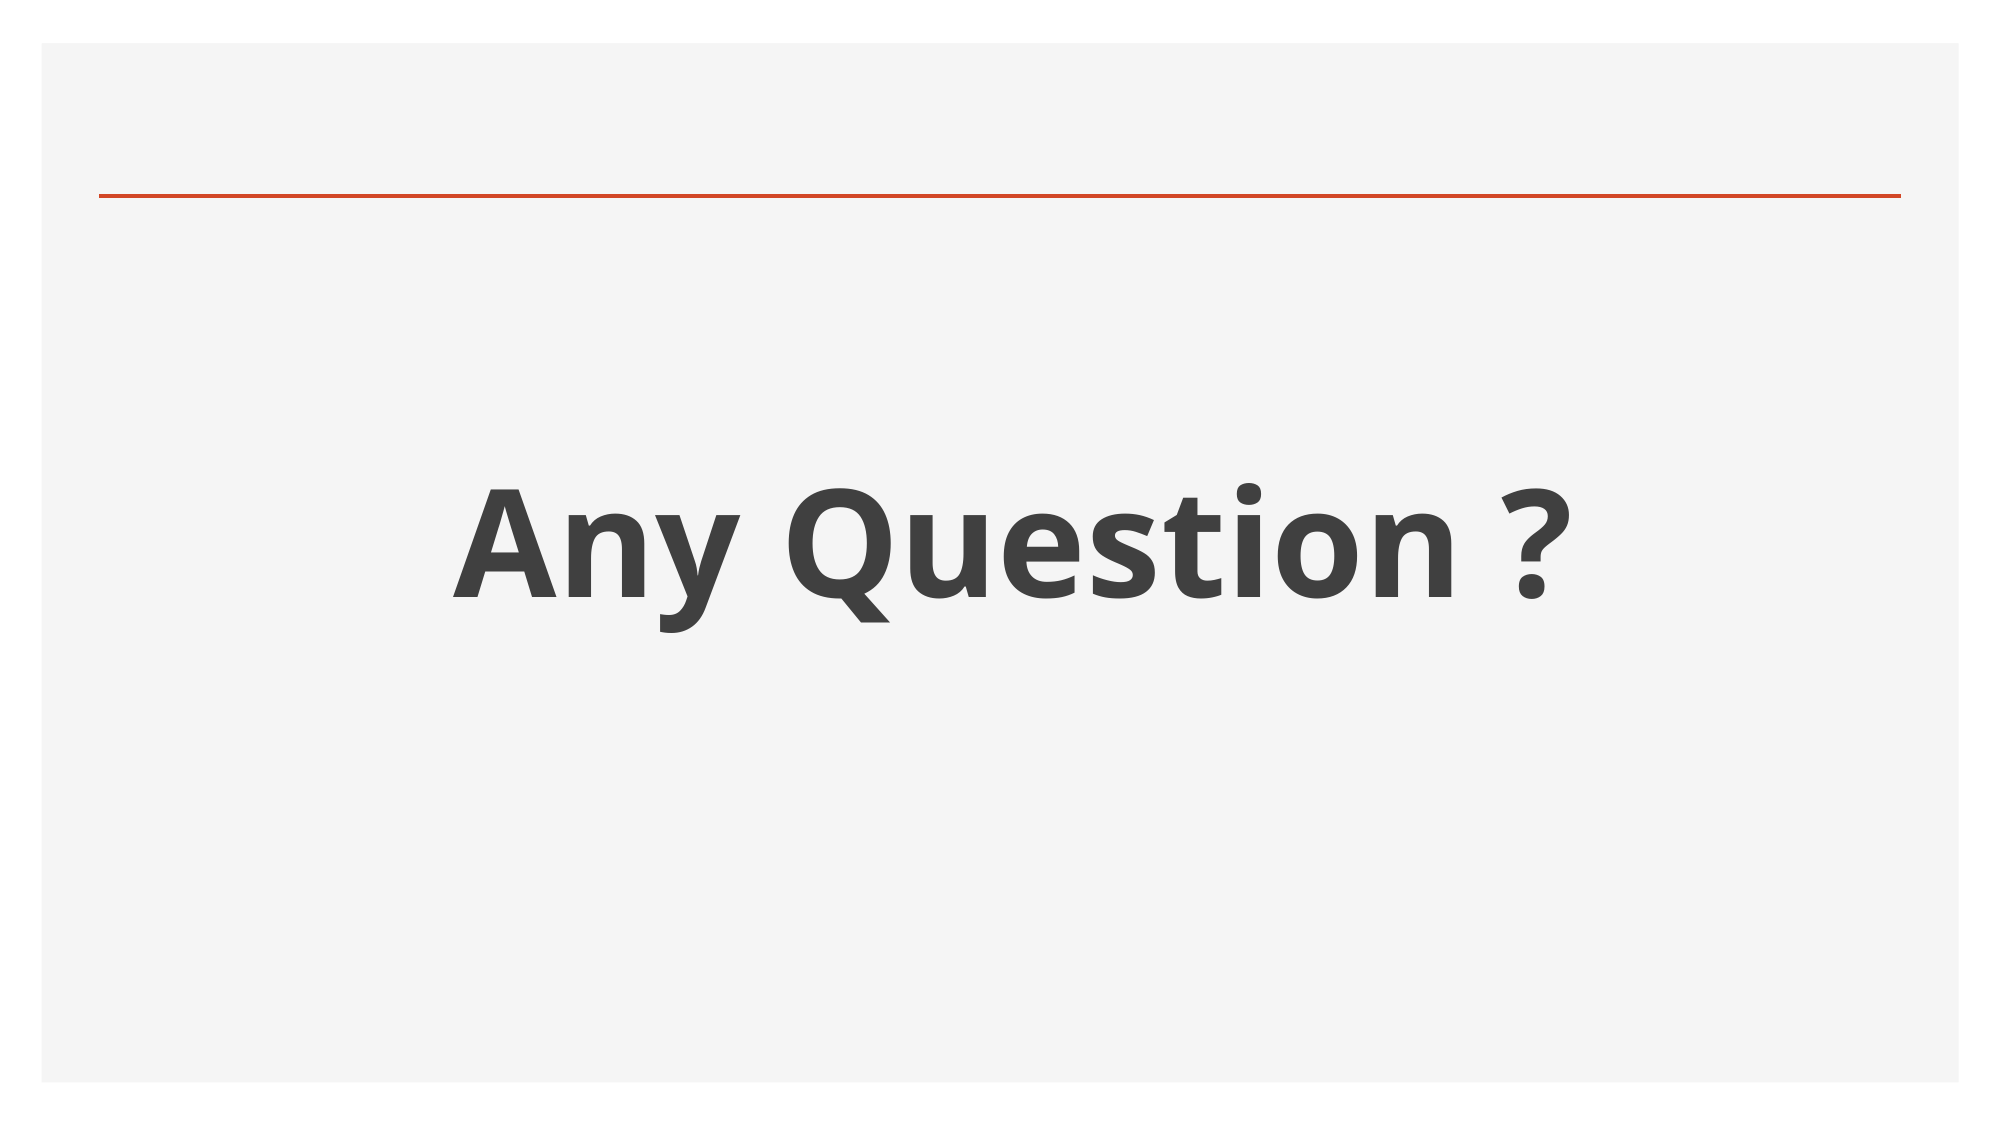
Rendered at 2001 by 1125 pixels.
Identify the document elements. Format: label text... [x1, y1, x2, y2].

text_box Any Question ? [438, 582, 2000, 732]
